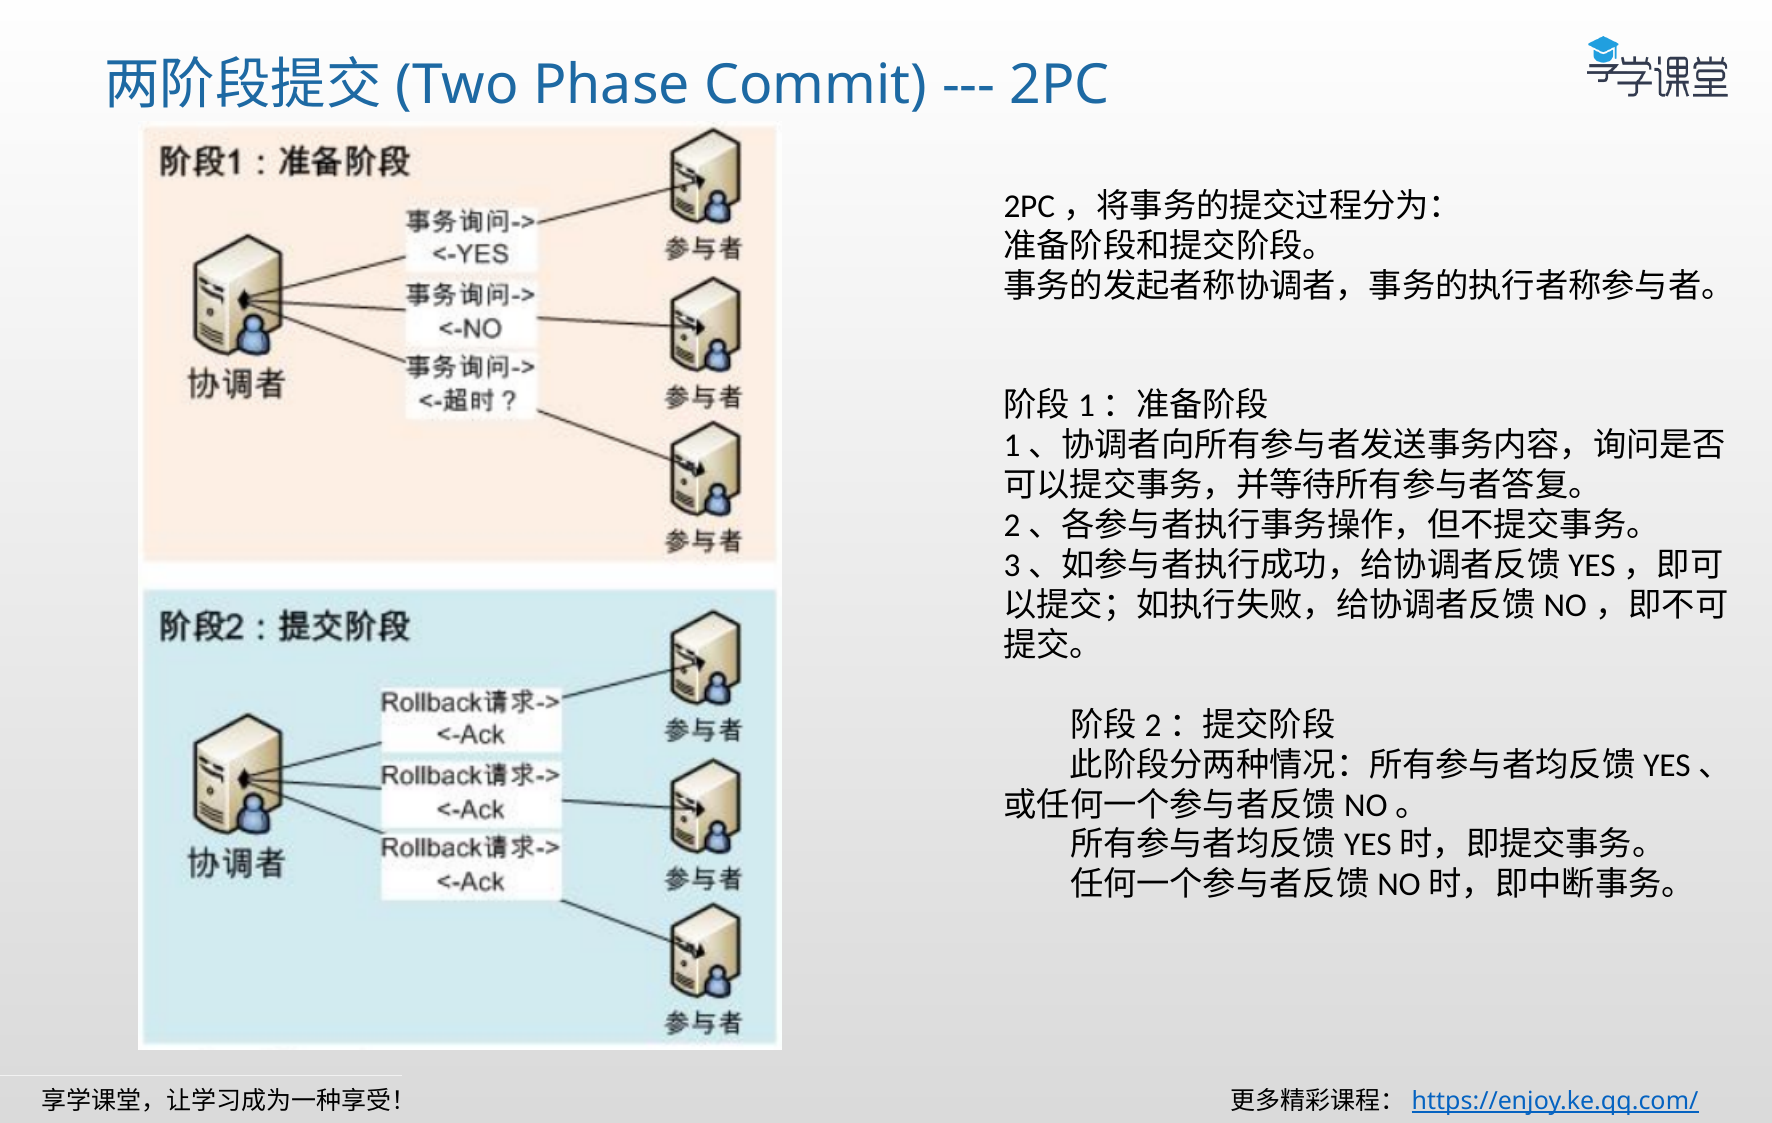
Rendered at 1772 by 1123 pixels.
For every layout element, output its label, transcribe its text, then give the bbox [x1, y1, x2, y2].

text_box 两阶段提交(Two Phase Commit) --- 2PC [89, 40, 1126, 122]
picture [1587, 36, 1728, 97]
text_box 2PC，将事务的提交过程分为： 准备阶段和提交阶段。 事务的发起者称协调者，事务的执行者称参与者。 阶段1：准备阶段 1、协调者向所有参与者发送事务内容，询问是否可以提交事务，并等待所有参与者答复。 2、各参与者执行事务操作，但不提交事务。 3、如参与者执行成功，给协调者反馈YES，即可以提交；如执行失败，给协调者反馈NO，即不可提交。 阶段2：提交阶段 此阶段分两种情况：所有参与者均反馈YES、或任何一个参与者反馈NO。 所有参与者均反馈YES时，即提交事务。 任何一个参与者反馈NO时，即中断事务。 [988, 176, 1749, 950]
picture [138, 121, 782, 1050]
